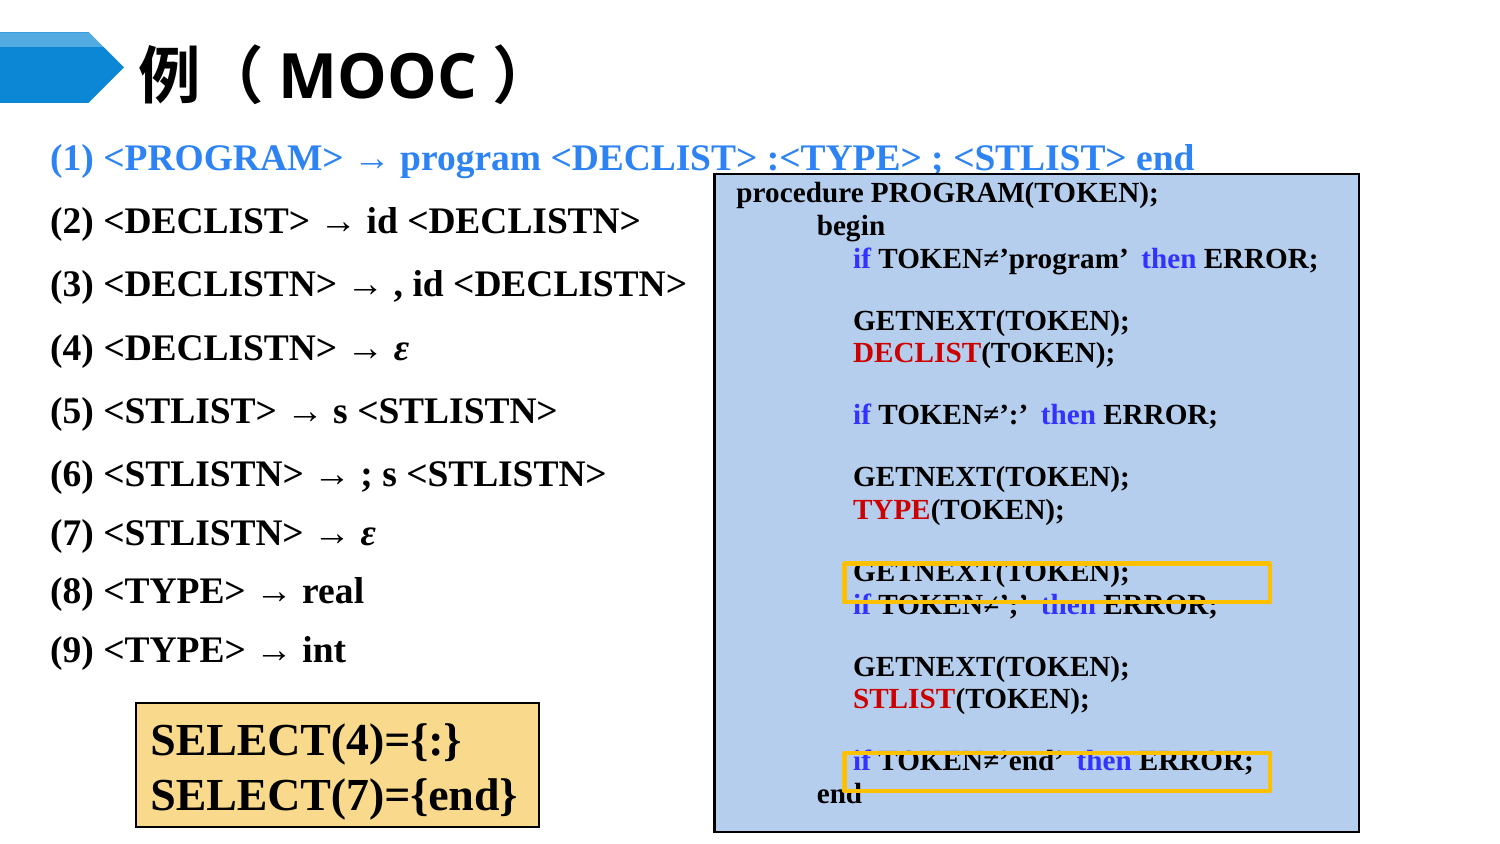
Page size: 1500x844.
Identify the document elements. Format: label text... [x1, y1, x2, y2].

text_box SELECT(4)={:} SELECT(7)={end} [135, 703, 539, 827]
title 例（MOOC） [123, 43, 1425, 103]
text_box procedure PROGRAM(TOKEN); begin if TOKEN≠’program’ then ERROR; GETNEXT(TOKEN); DECLIST(TOKEN); if TOKEN≠’:’ then ERROR; GETNEXT(TOKEN); TYPE(TOKEN); GETNEXT(TOKEN); if TOKEN≠’;’ then ERROR; GETNEXT(TOKEN); STLIST(TOKEN); if TOKEN≠’end’ then ERROR; end [714, 173, 1360, 832]
text_box [843, 562, 1271, 604]
text_box (1) <PROGRAM> → program <DECLIST> :<TYPE> ; <STLIST> end (2) <DECLIST> → id <DECLISTN> (3) <DECLISTN> → , id <DECLISTN> (4) <DECLISTN> → ε (5) <STLIST> → s <STLISTN> (6) <STLISTN> → ; s <STLISTN> (7) <STLISTN> → ε (8) <TYPE> → real (9) <TYPE> → int [35, 111, 1465, 678]
text_box [843, 751, 1271, 792]
